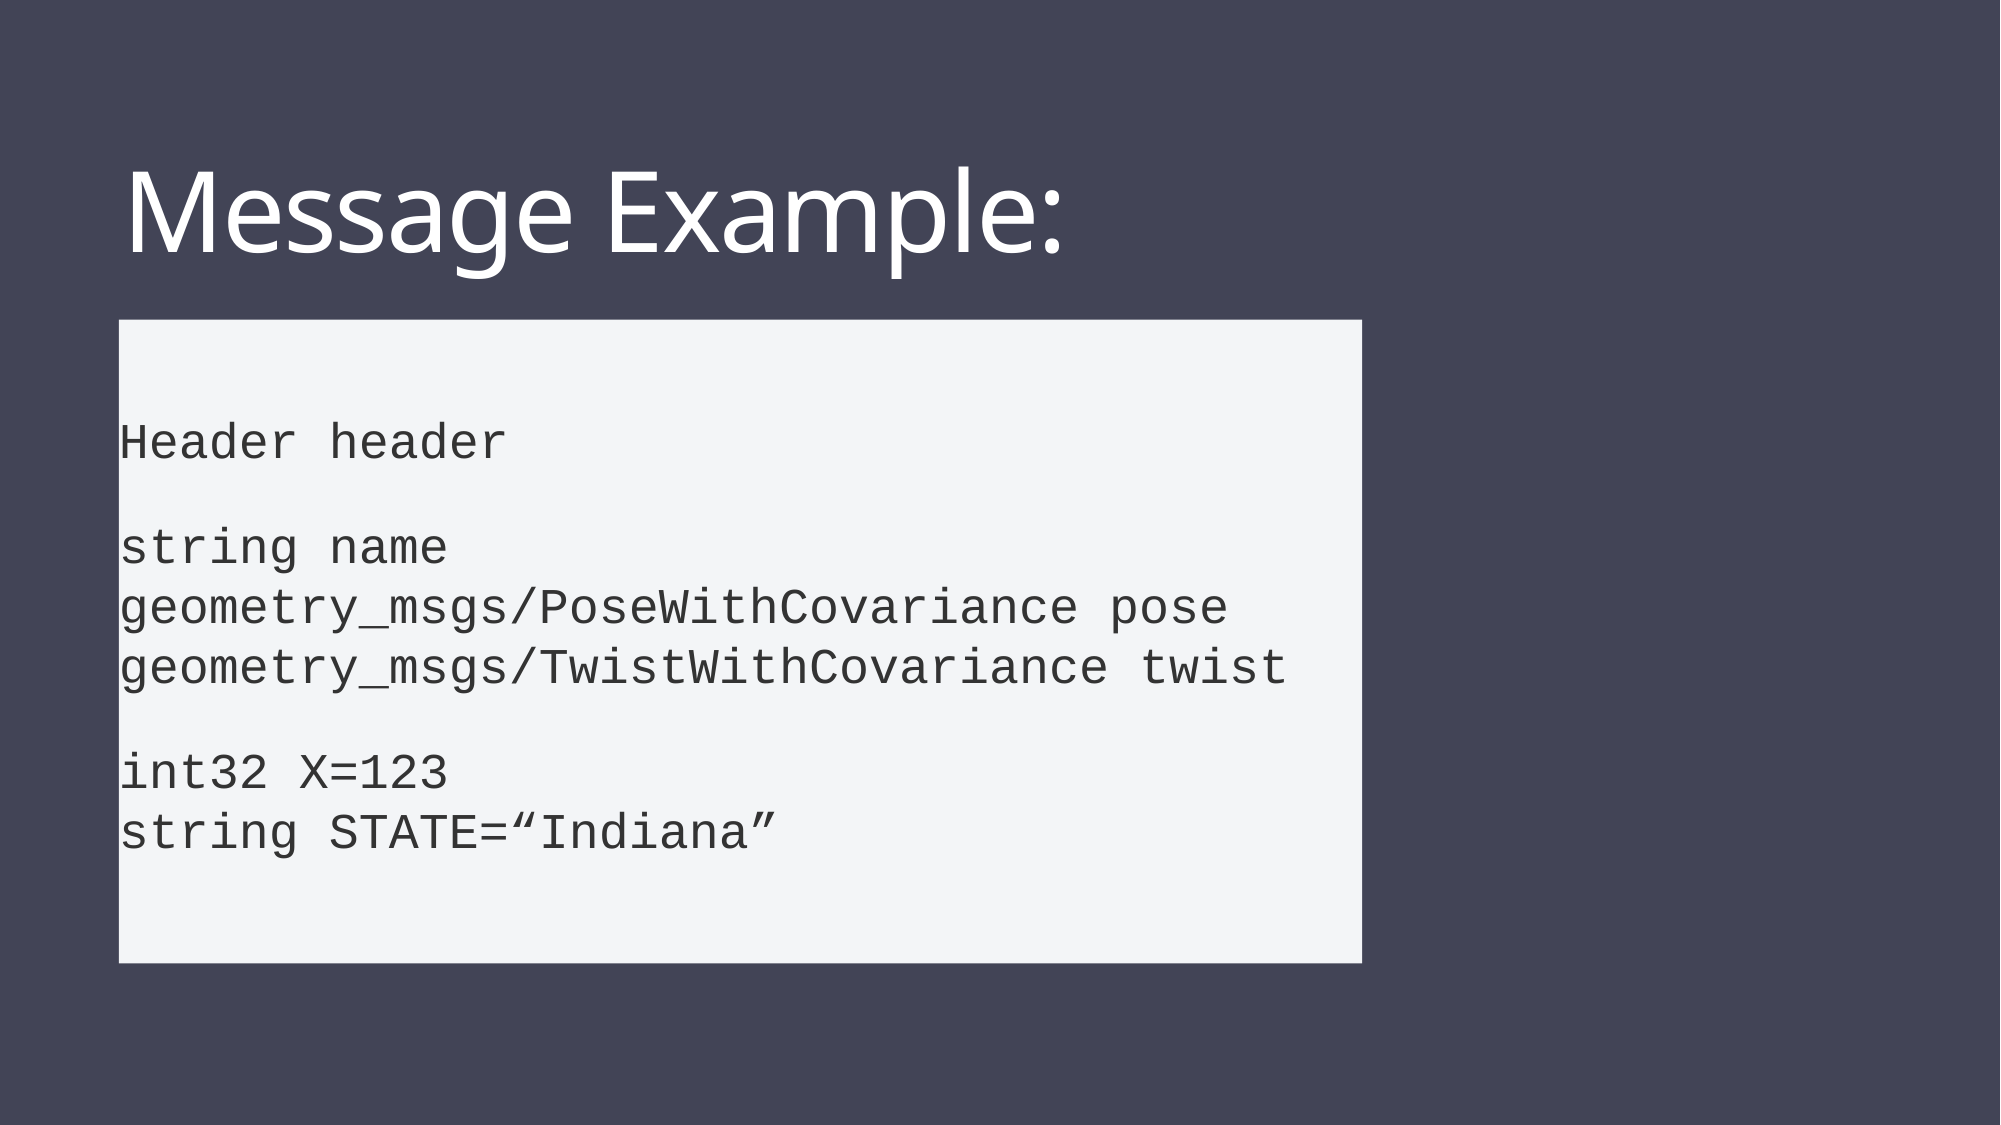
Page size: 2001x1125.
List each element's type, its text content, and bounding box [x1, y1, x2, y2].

text_box Header header string name geometry_msgs/PoseWithCovariance pose geometry_msgs/TwistWithCovariance twist int32 X=123 string STATE=“Indiana” [118, 319, 1363, 964]
text_box Message Example: [107, 81, 1875, 354]
